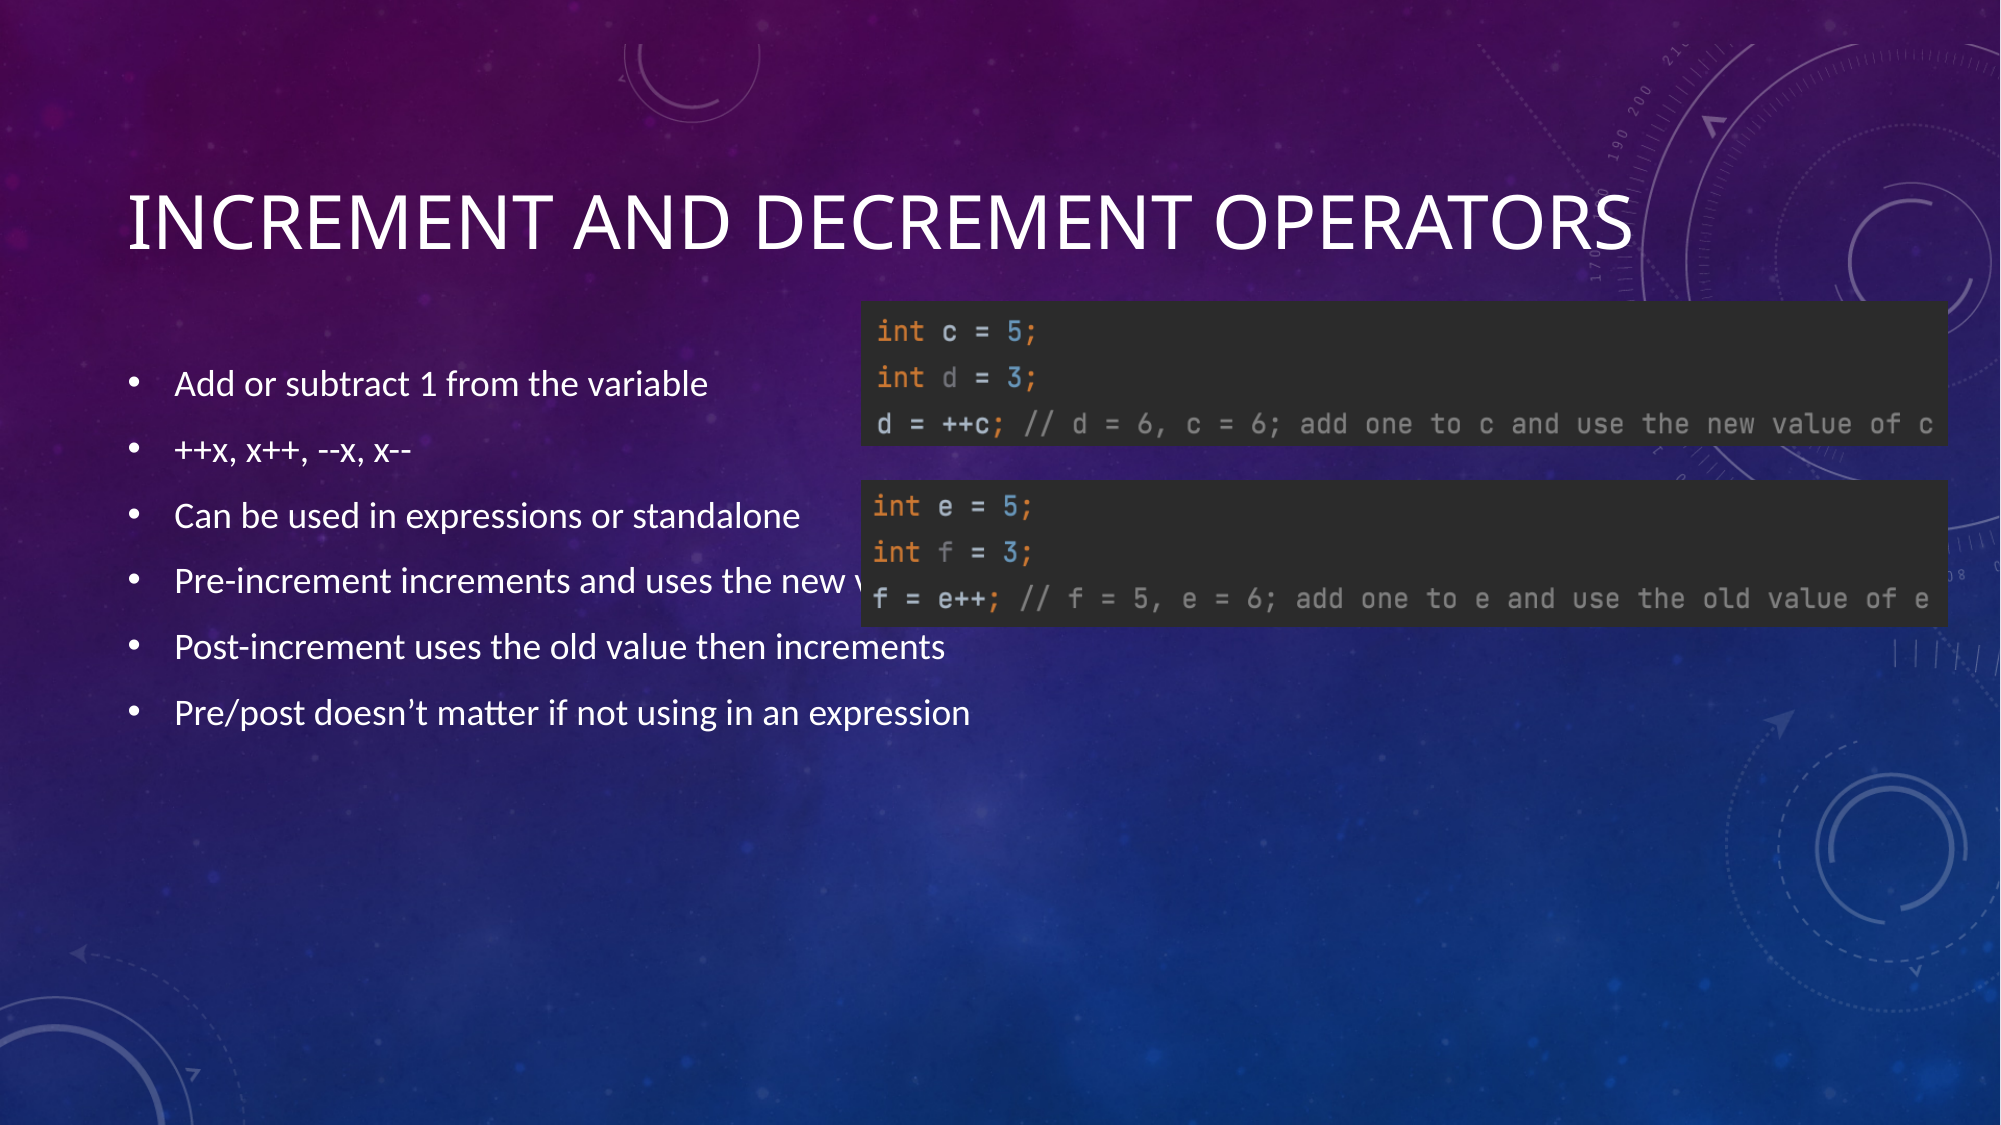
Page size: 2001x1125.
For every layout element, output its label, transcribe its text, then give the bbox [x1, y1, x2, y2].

picture [0, 0, 2001, 1125]
list Add or subtract 1 from the variable ++x, x++, --x, x-- Can be used in expressions or standalone Pre-increment increments and uses the new value Post-increment uses the old value then increments Pre/post doesn’t matter if not using in an expression [112, 351, 1775, 950]
title Increment and decrement operators [112, 99, 1775, 339]
